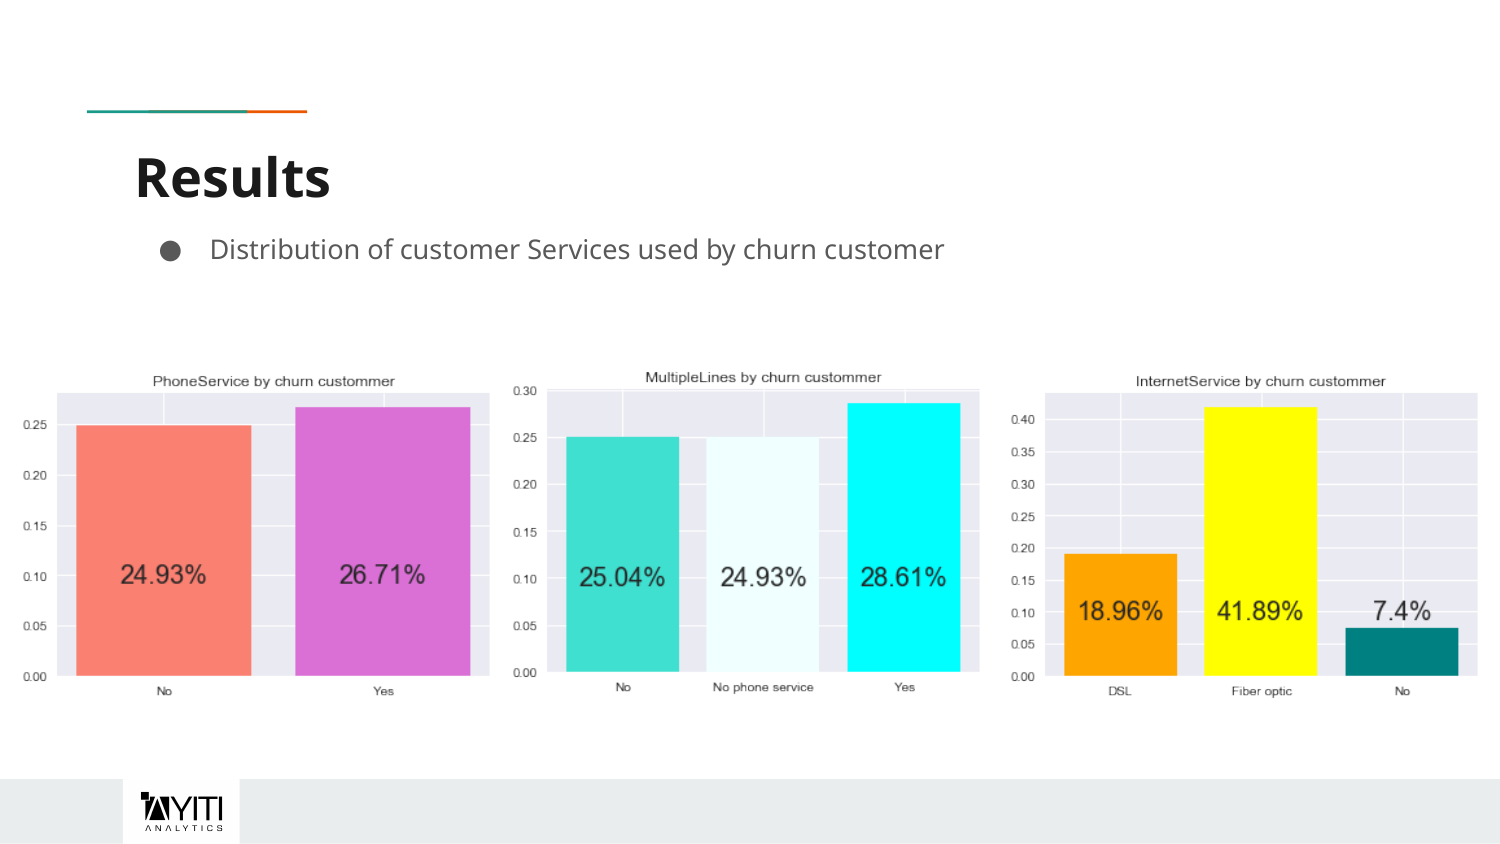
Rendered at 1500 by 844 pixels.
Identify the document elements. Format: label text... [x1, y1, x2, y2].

picture [503, 363, 989, 702]
picture [122, 779, 240, 844]
list Distribution of customer Services used by churn customer [119, 212, 1381, 313]
picture [13, 367, 499, 706]
picture [1000, 367, 1487, 706]
title Results [119, 128, 1381, 212]
